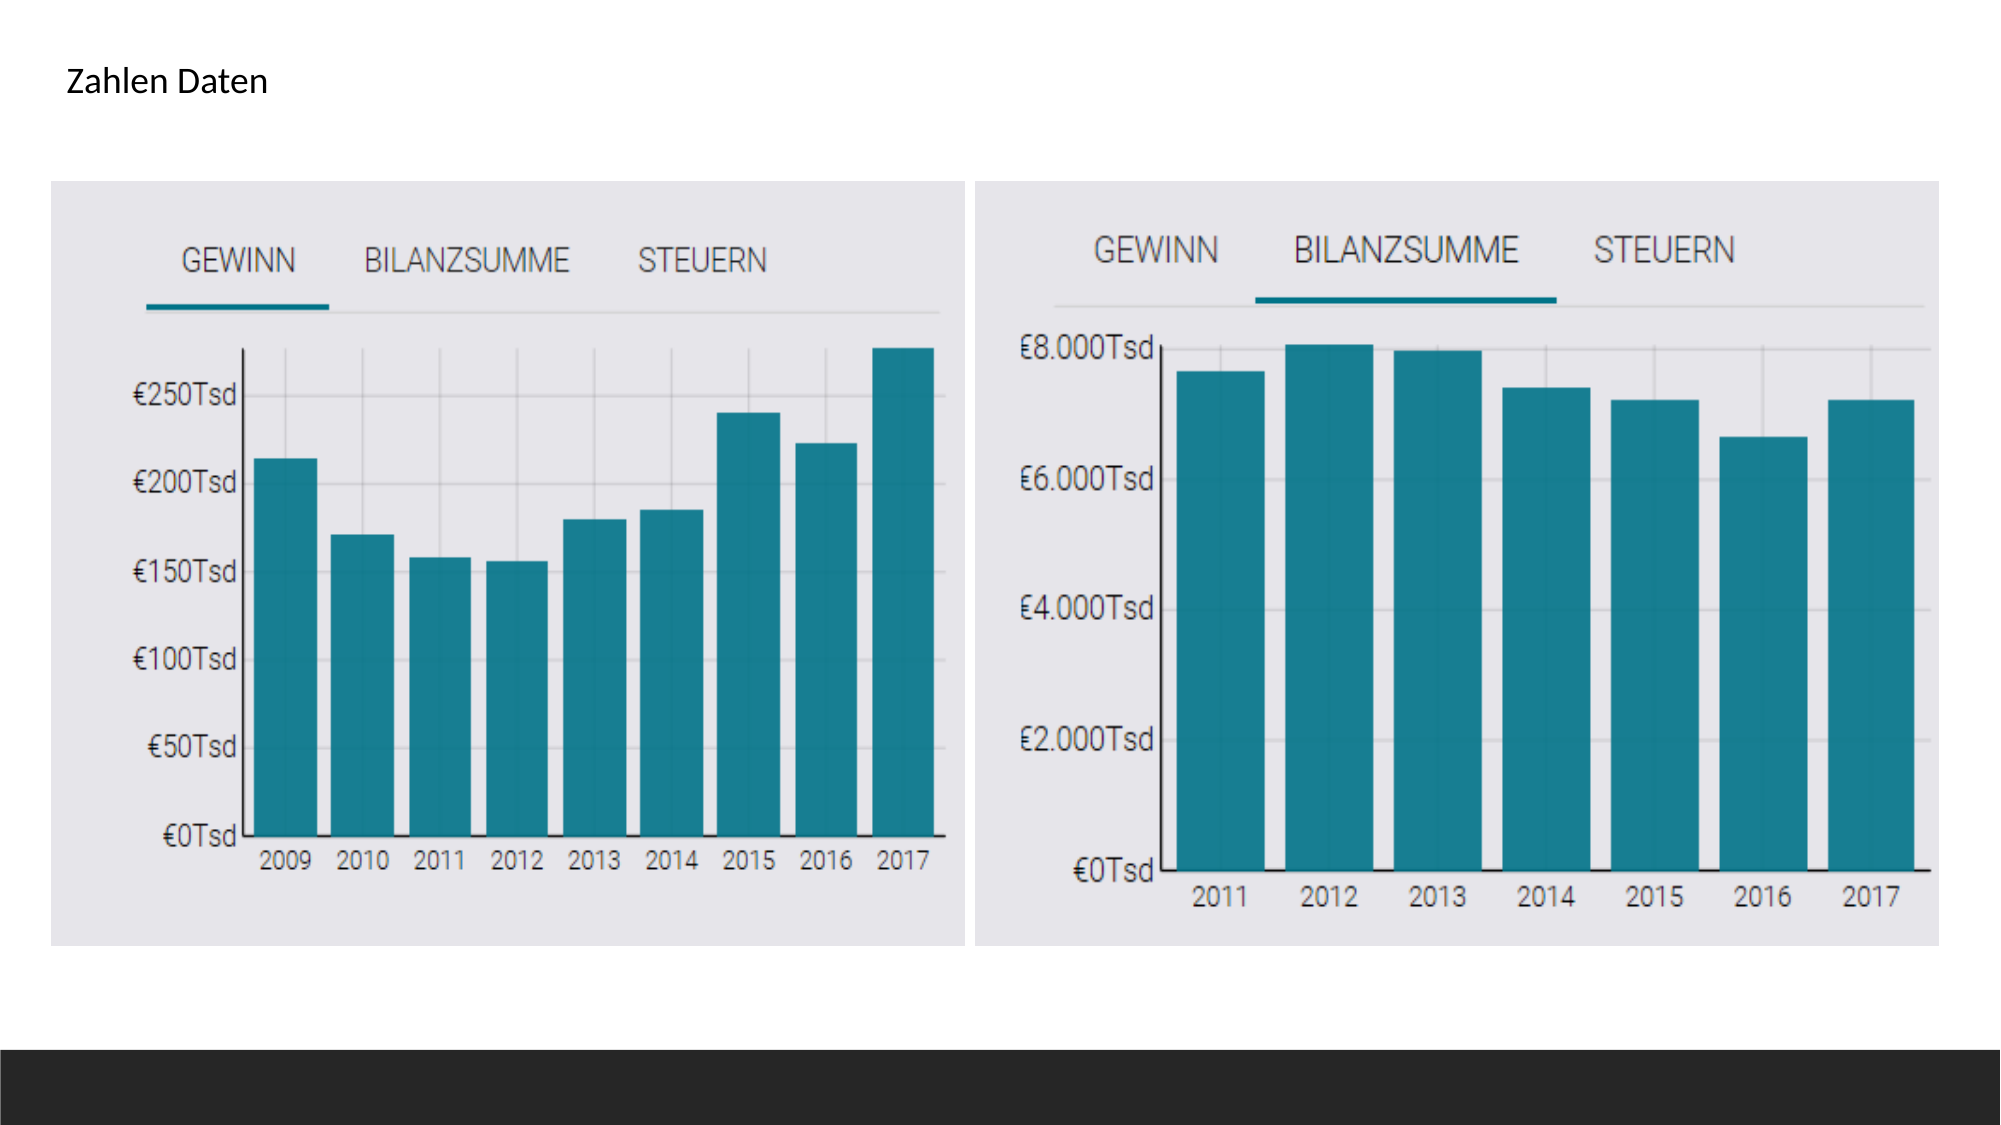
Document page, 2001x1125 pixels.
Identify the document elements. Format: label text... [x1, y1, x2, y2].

text_box Zahlen Daten [51, 48, 786, 108]
text_box [19, 108, 1711, 999]
picture [51, 181, 965, 946]
picture [975, 181, 1939, 946]
